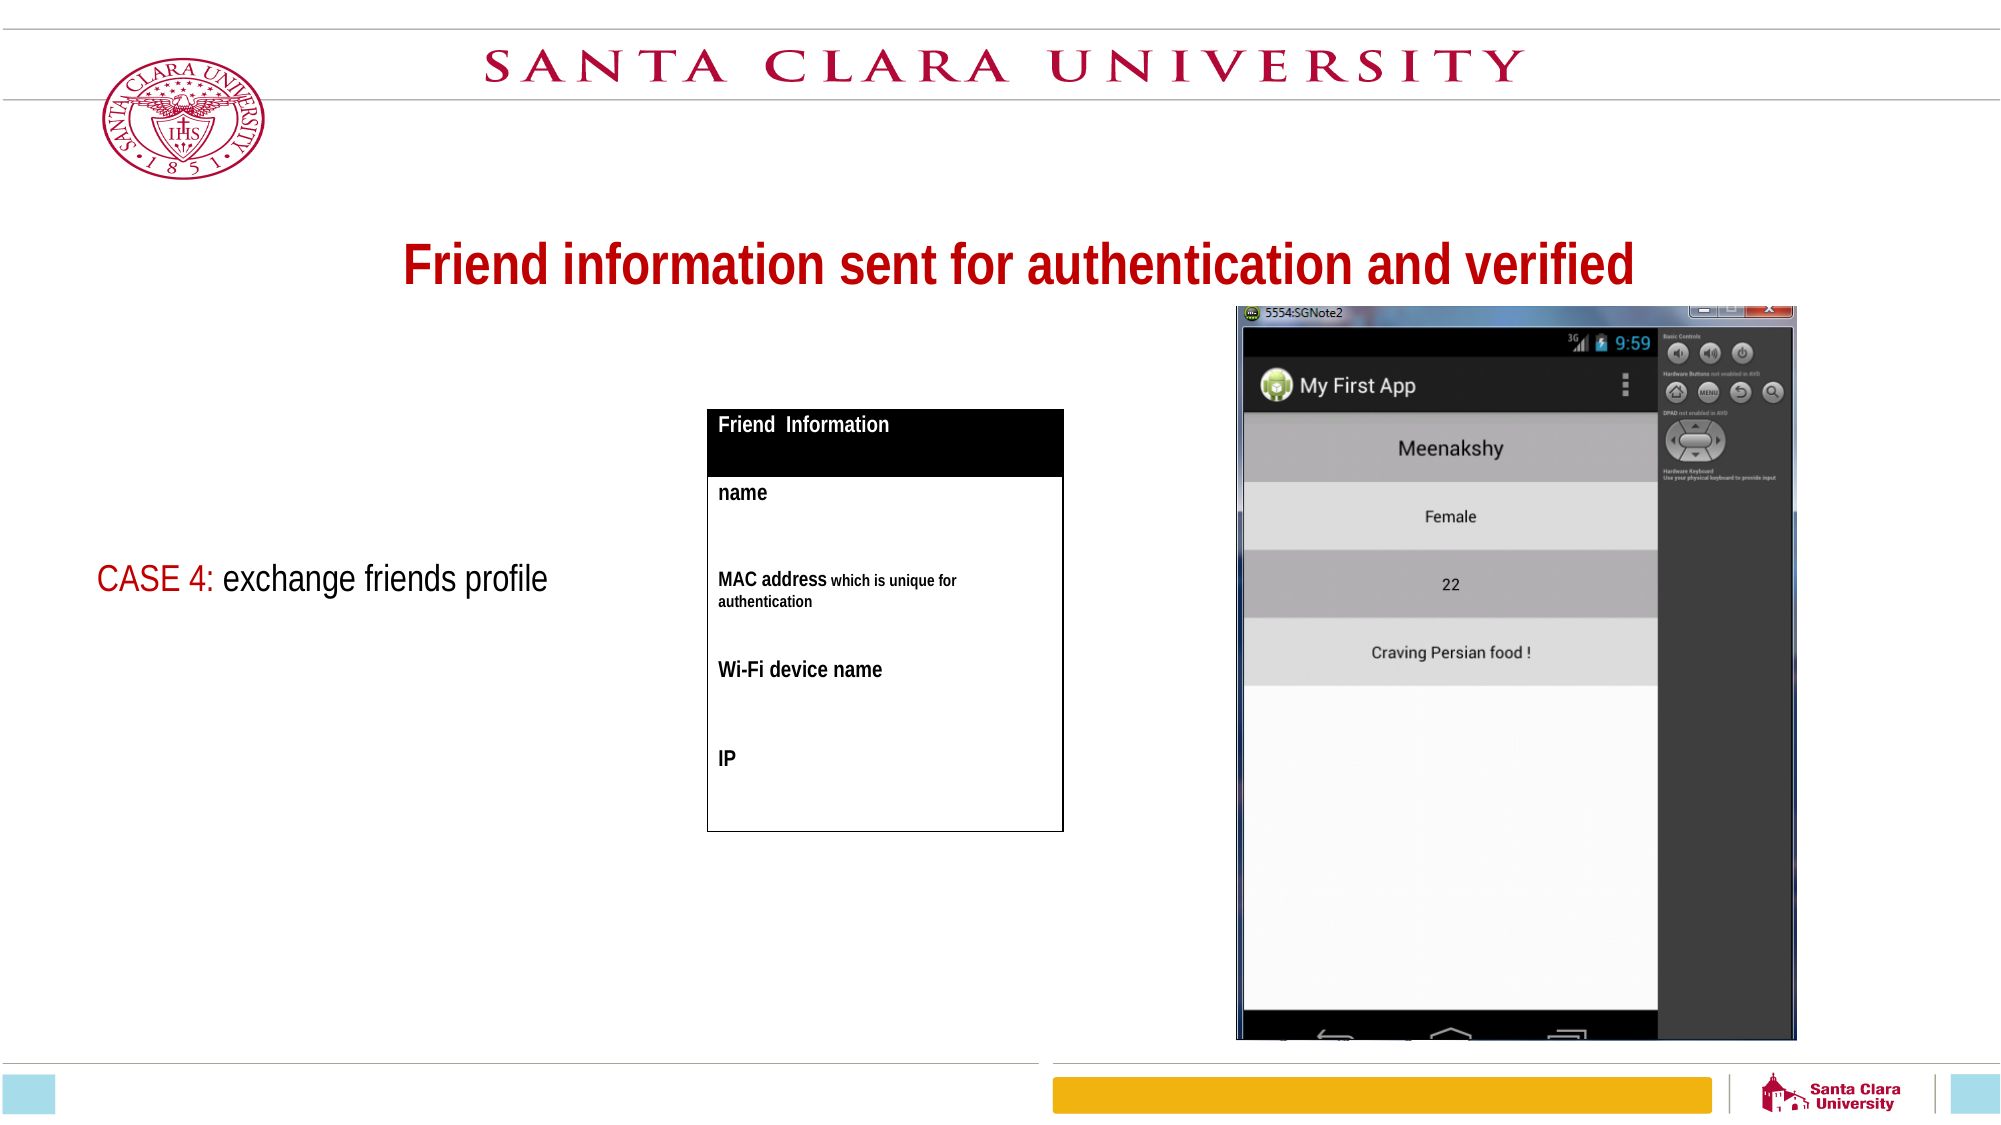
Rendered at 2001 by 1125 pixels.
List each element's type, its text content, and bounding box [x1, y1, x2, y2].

table_cell IP [708, 743, 1062, 831]
table_cell MAC address which is unique for authentication [708, 565, 1062, 655]
table_cell name [708, 477, 1062, 565]
table_cell Wi-Fi device name [708, 655, 1062, 743]
table_header Friend Information [708, 410, 1062, 477]
picture [0, 0, 2001, 1125]
text_box CASE 4: exchange friends profile [82, 546, 564, 606]
title Friend information sent for authentication and verified [388, 187, 1862, 304]
